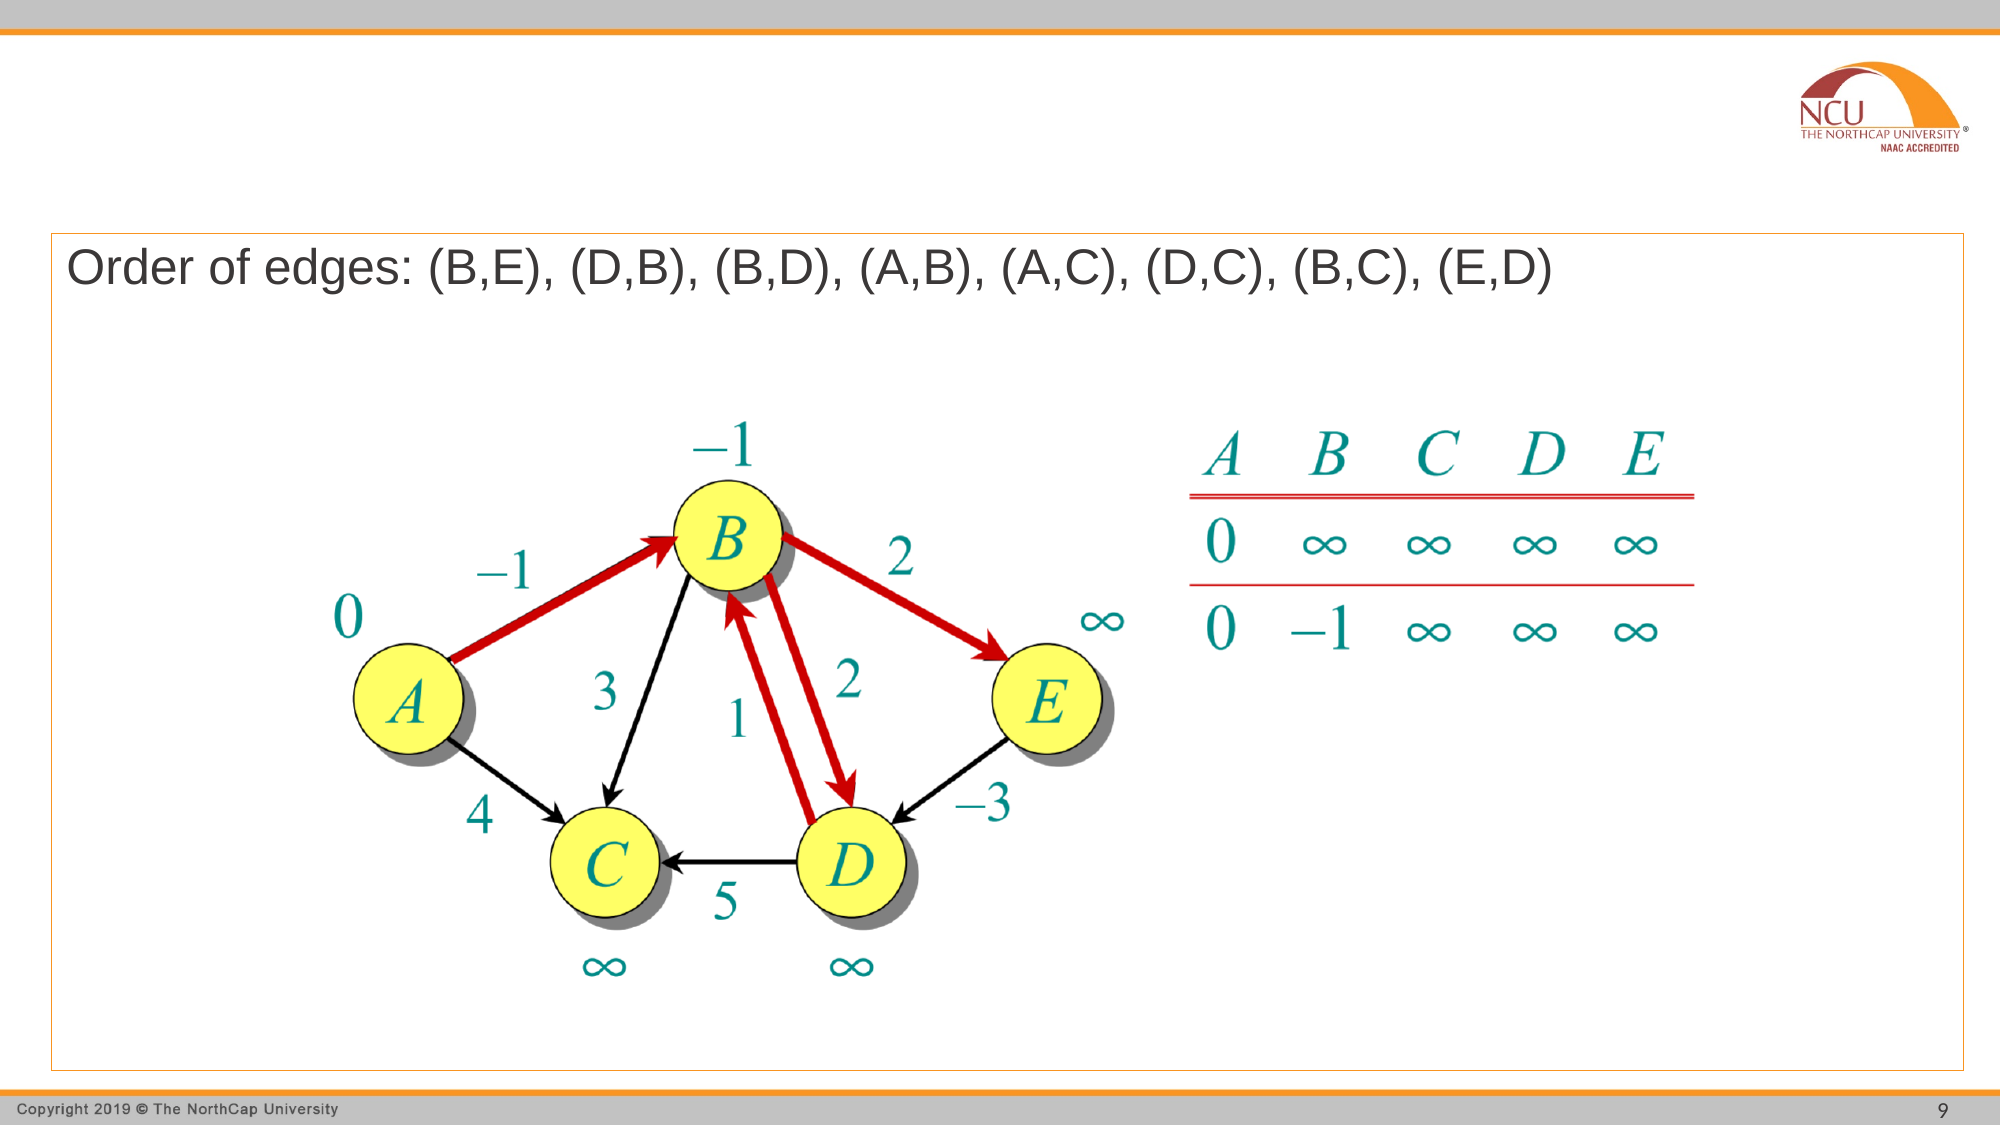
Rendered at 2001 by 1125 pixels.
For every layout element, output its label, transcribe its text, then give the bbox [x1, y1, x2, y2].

slide_number 9 [1791, 1094, 1964, 1125]
picture [0, 0, 2000, 1125]
list Order of edges: (B,E), (D,B), (B,D), (A,B), (A,C), (D,C), (B,C), (E,D) [51, 233, 1964, 1071]
